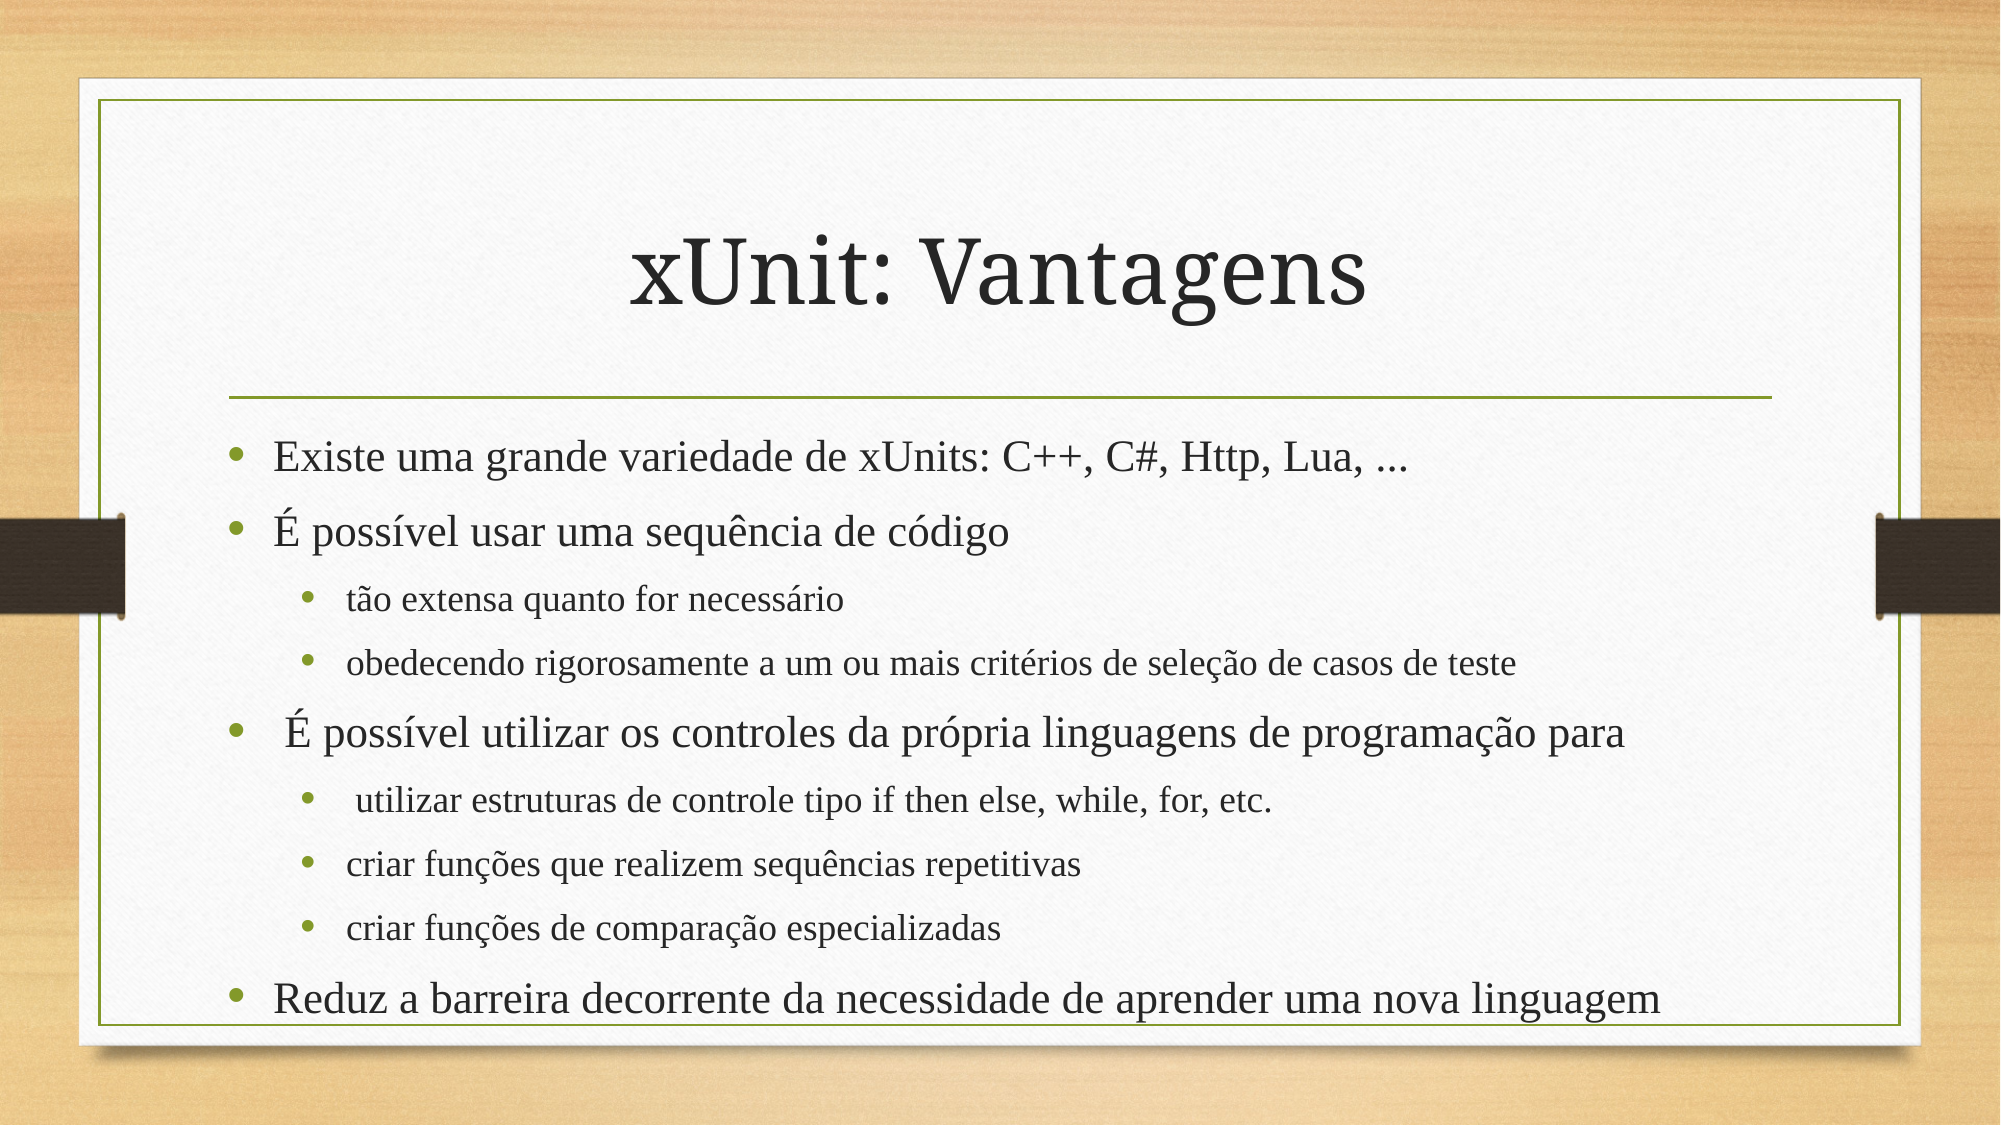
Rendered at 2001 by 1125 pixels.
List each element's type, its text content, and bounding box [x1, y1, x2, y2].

list Existe uma grande variedade de xUnits: C++, C#, Http, Lua, ... É possível usar uma sequência de código tão extensa quanto for necessário obedecendo rigorosamente a um ou mais critérios de seleção de casos de teste É possível utilizar os controles da própria linguagens de programação para utilizar estruturas de controle tipo if then else, while, for, etc. criar funções que realizem sequências repetitivas criar funções de comparação especializadas Reduz a barreira decorrente da necessidade de aprender uma nova linguagem [212, 419, 1845, 1030]
title xUnit: Vantagens [212, 161, 1788, 375]
picture [0, 0, 2001, 1125]
